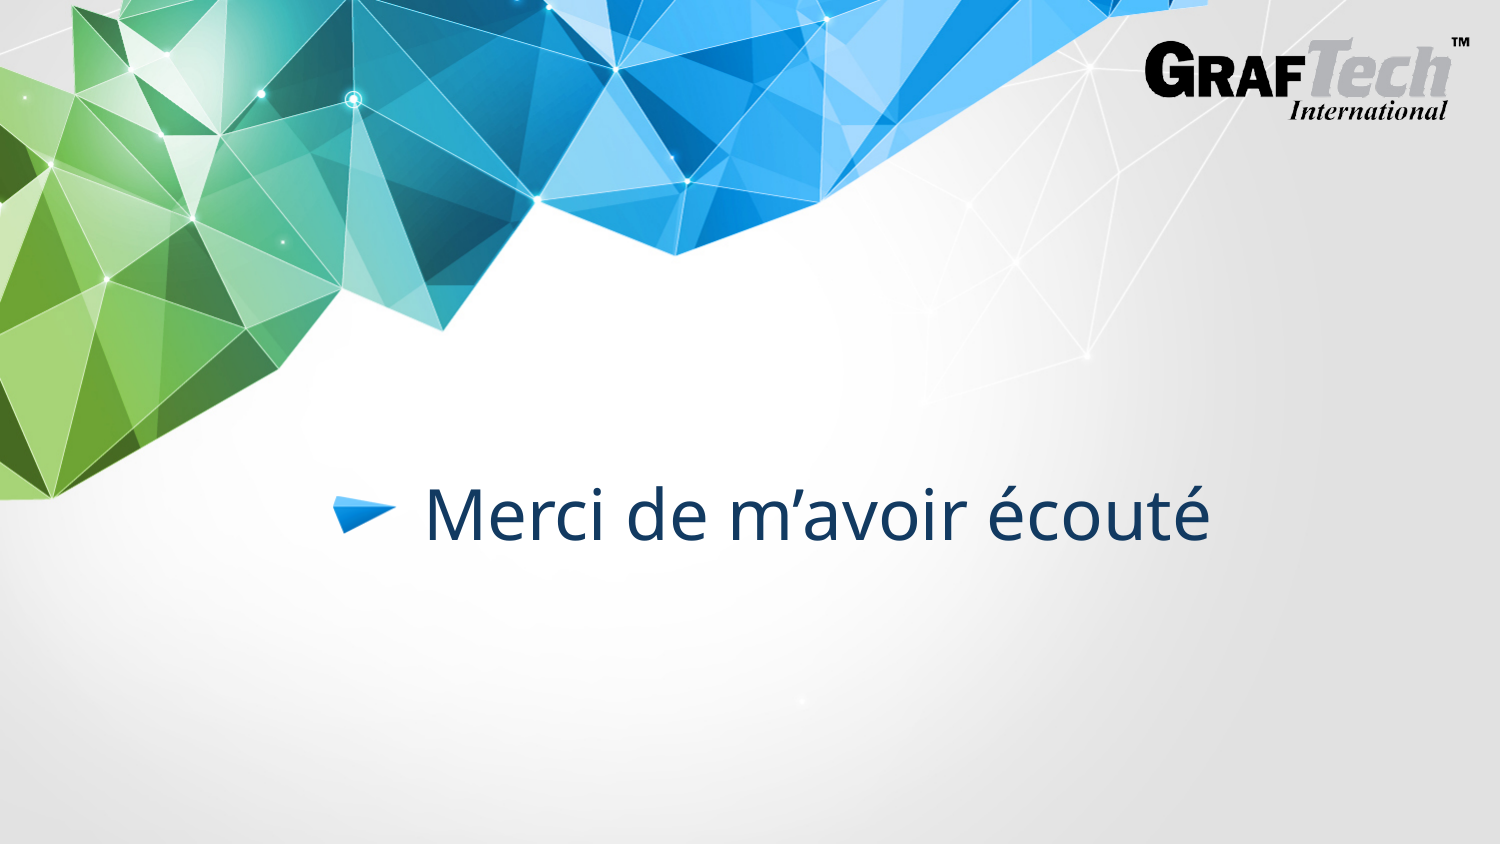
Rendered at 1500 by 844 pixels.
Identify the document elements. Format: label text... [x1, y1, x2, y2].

list [329, 474, 423, 549]
list Merci de m’avoir écouté [423, 474, 1311, 683]
picture [0, 0, 1500, 844]
